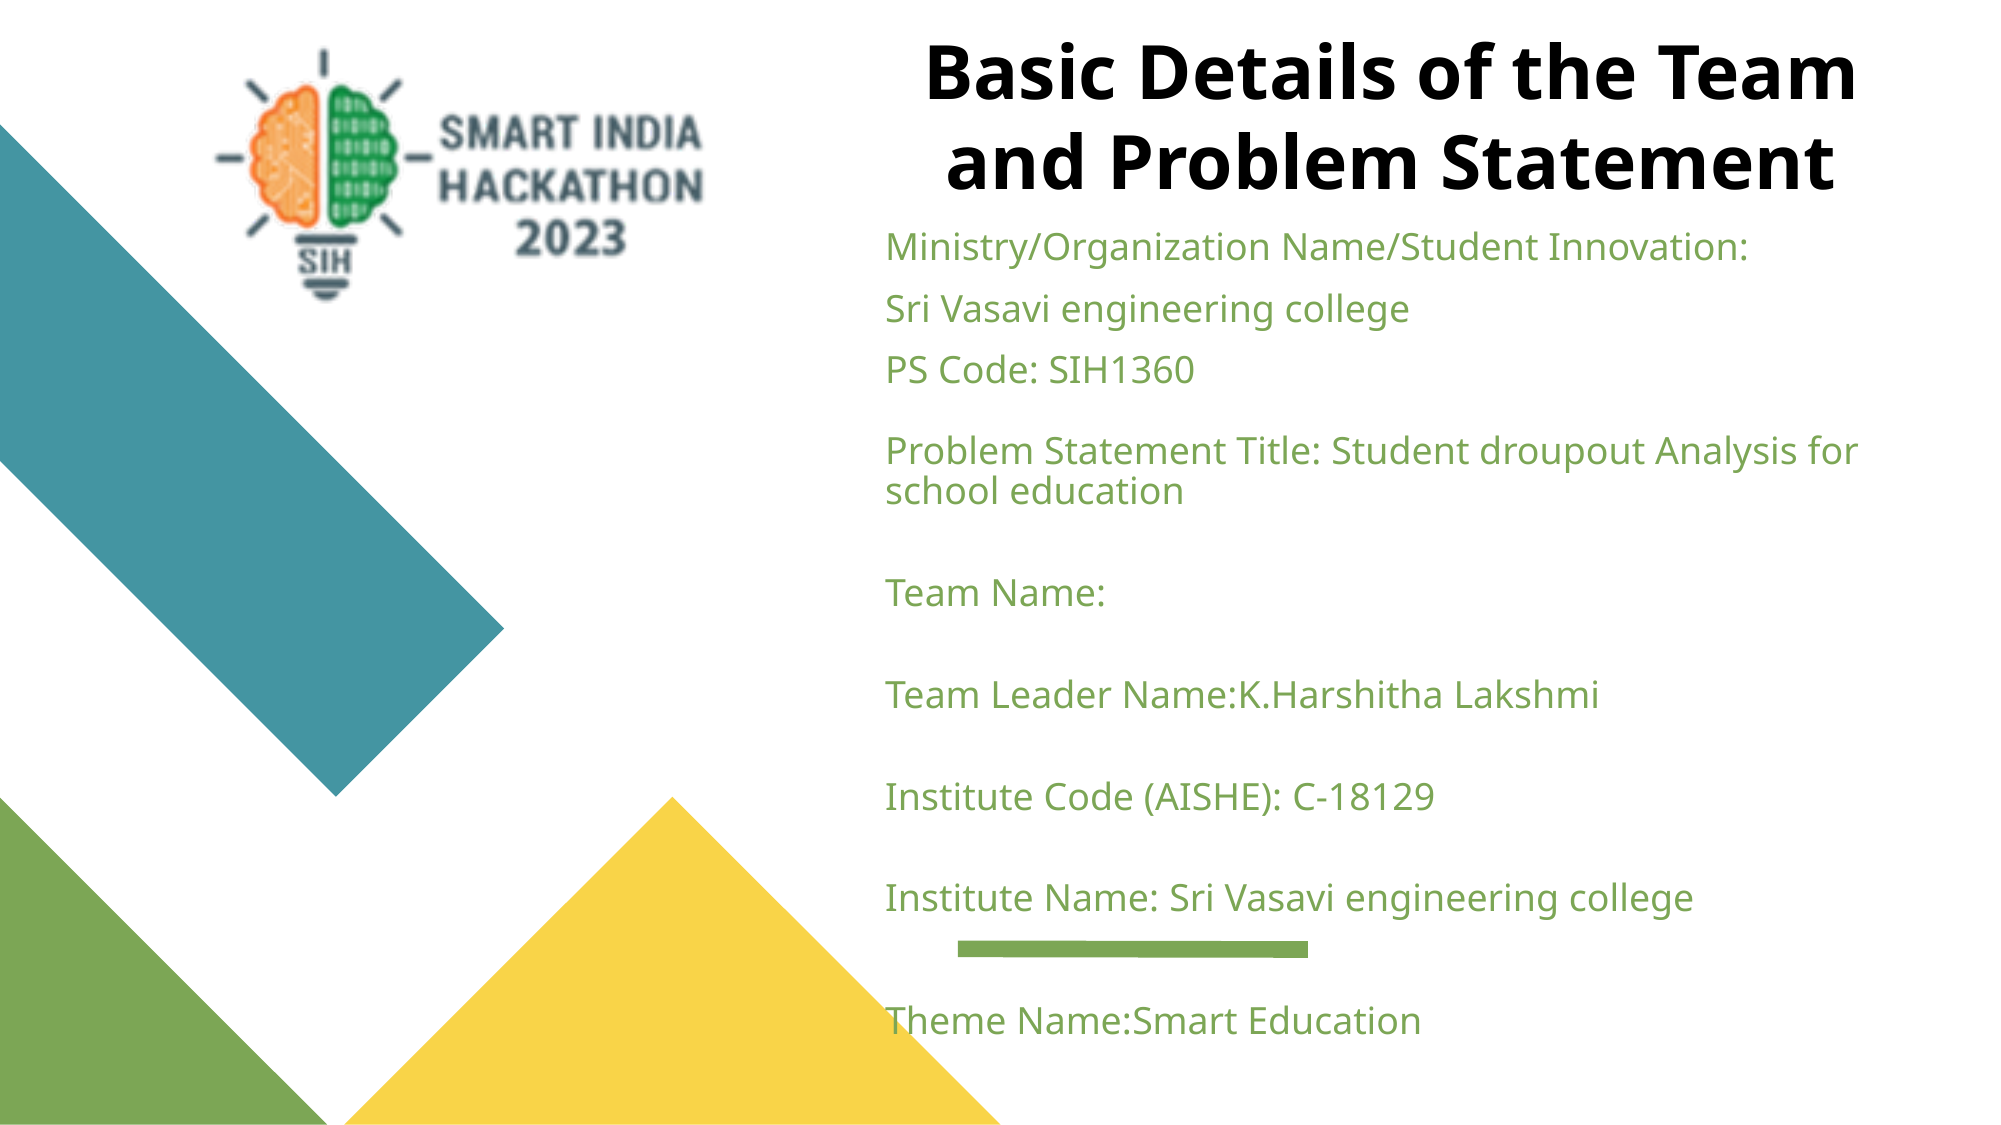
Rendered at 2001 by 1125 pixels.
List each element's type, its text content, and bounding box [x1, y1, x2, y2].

title Basic Details of the Team and Problem Statement [861, 24, 1922, 214]
list Ministry/Organization Name/Student Innovation: Sri Vasavi engineering college PS Code: SIH1360 Problem Statement Title: Student droupout Analysis for school education Team Name: Team Leader Name:K.Harshitha Lakshmi Institute Code (AISHE): C-18129 Institute Name: Sri Vasavi engineering college Theme Name:Smart Education [885, 228, 1877, 1037]
picture [198, 41, 746, 316]
